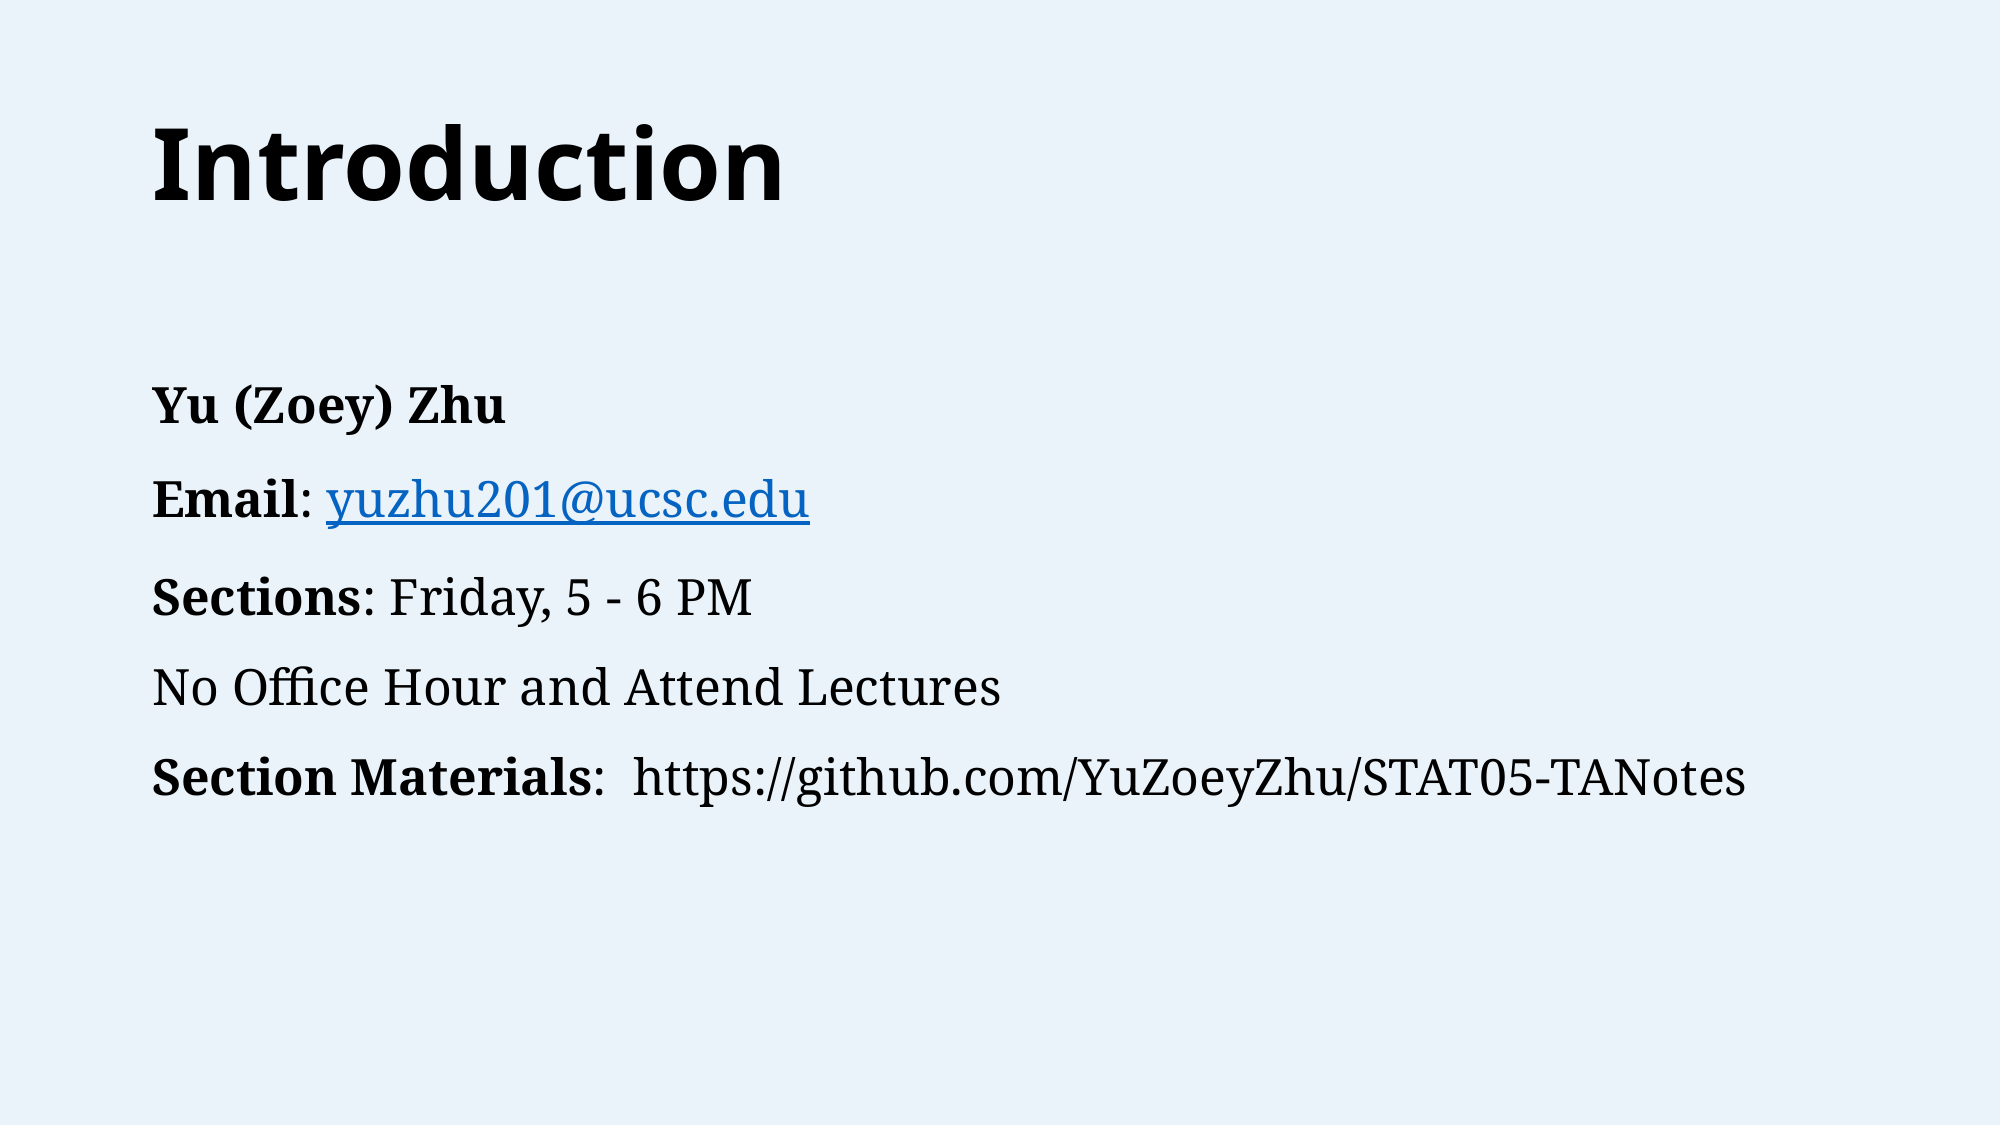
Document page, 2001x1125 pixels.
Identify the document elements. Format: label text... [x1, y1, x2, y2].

text_box Yu (Zoey) Zhu Email: yuzhu201@ucsc.edu Sections: Friday, 5 - 6 PM No Office Hour and Attend Lectures Section Materials: https://github.com/YuZoeyZhu/STAT05-TANotes [137, 336, 1790, 814]
title Introduction [137, 59, 1863, 278]
